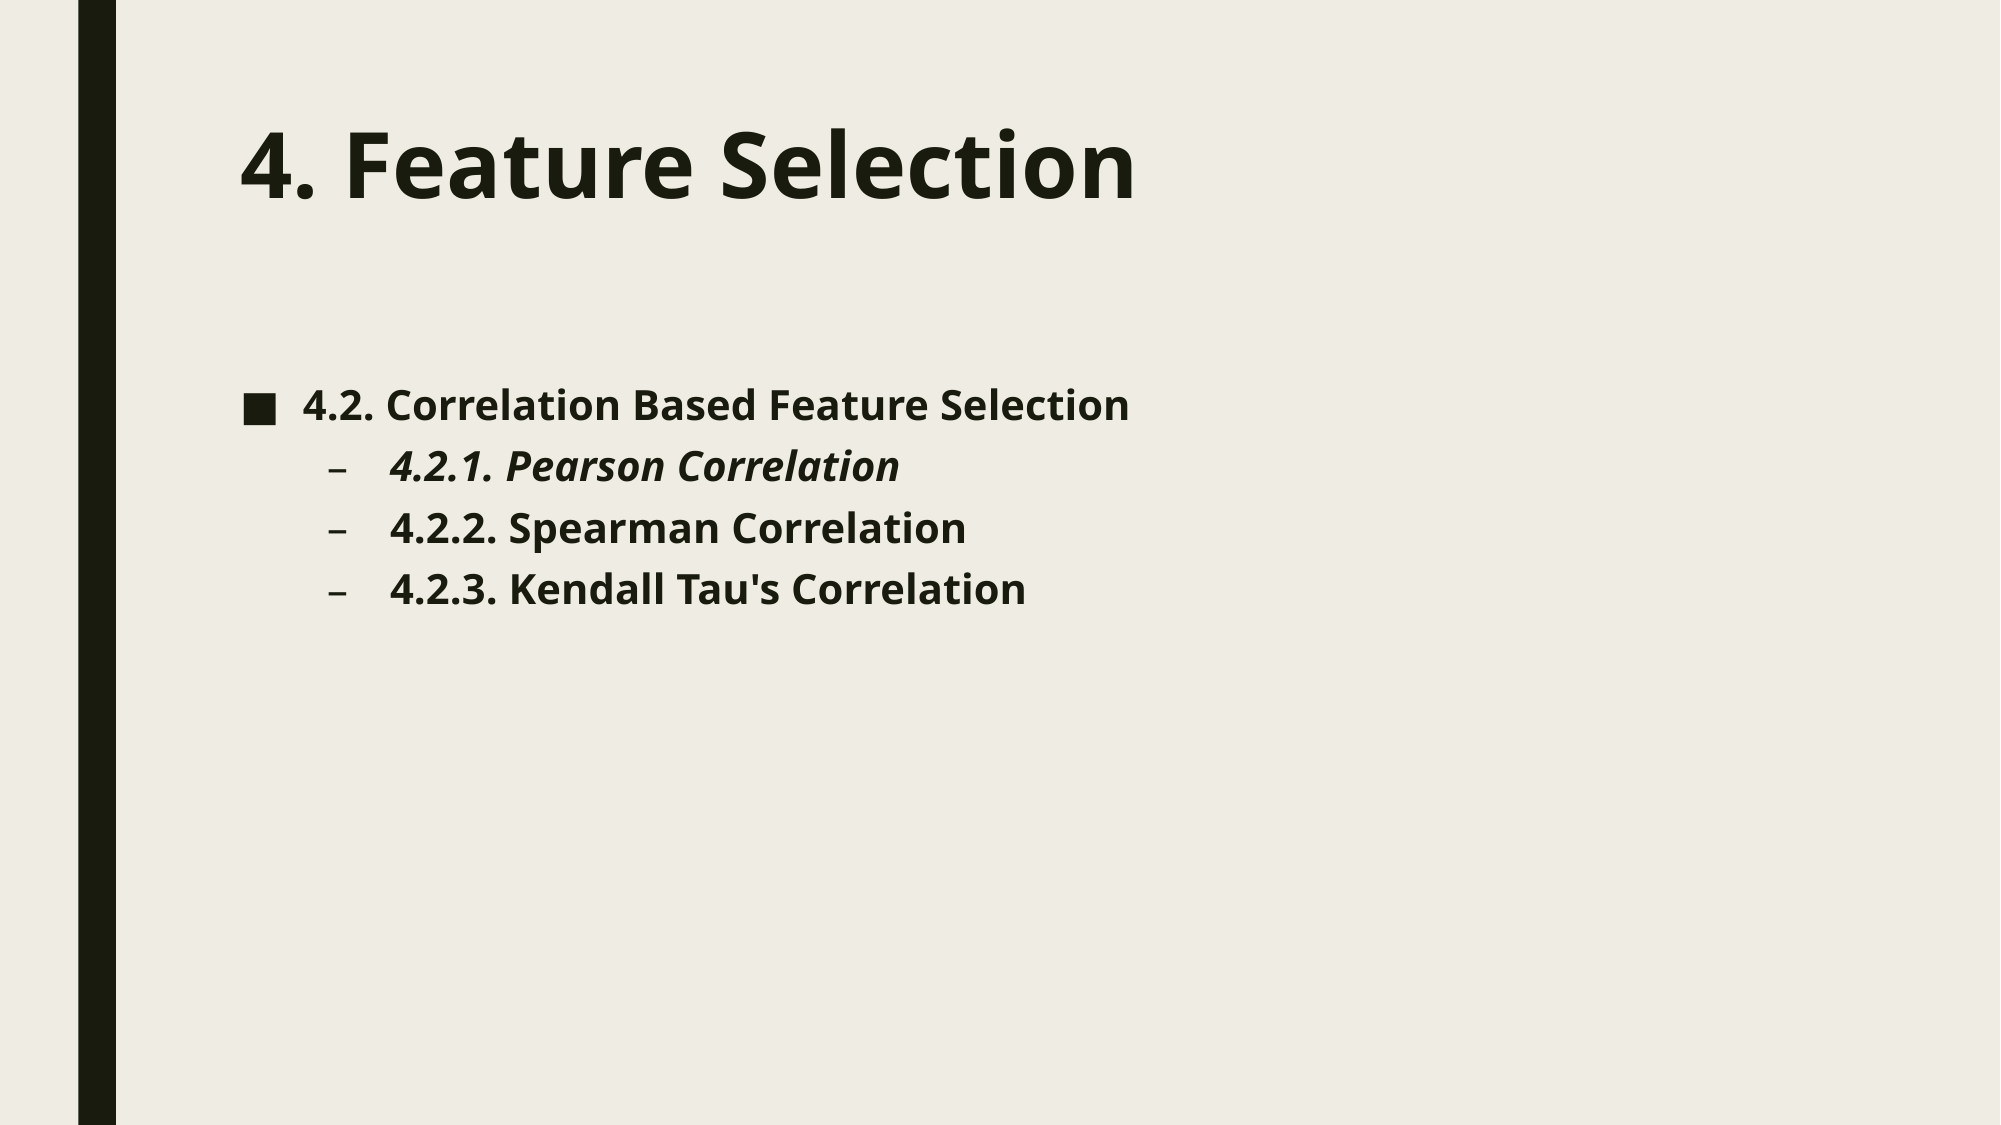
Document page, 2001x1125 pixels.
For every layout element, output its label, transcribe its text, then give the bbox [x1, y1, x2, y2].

list 4.2. Correlation Based Feature Selection 4.2.1. Pearson Correlation 4.2.2. Spearman Correlation 4.2.3. Kendall Tau's Correlation [225, 375, 1800, 963]
title 4. Feature Selection [225, 112, 1800, 357]
